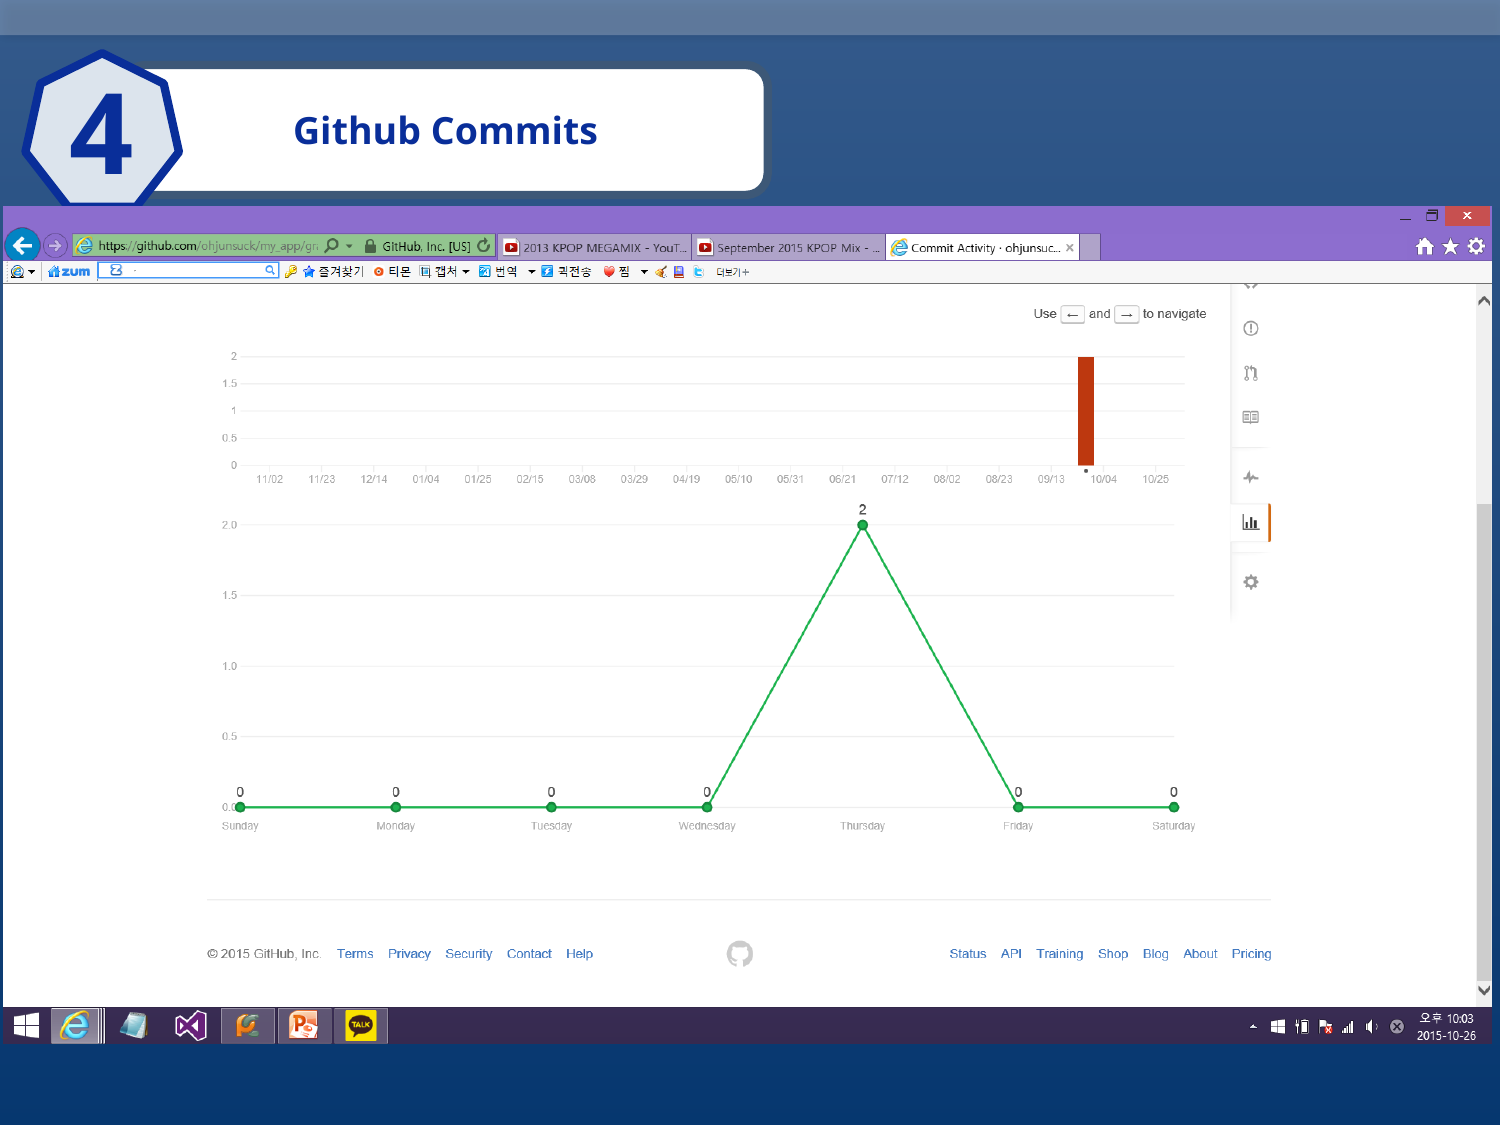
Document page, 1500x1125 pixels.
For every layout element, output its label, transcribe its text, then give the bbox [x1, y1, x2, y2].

text_box 4 [21, 49, 184, 206]
picture [3, 206, 1493, 1045]
text_box Github Commits [134, 60, 772, 200]
